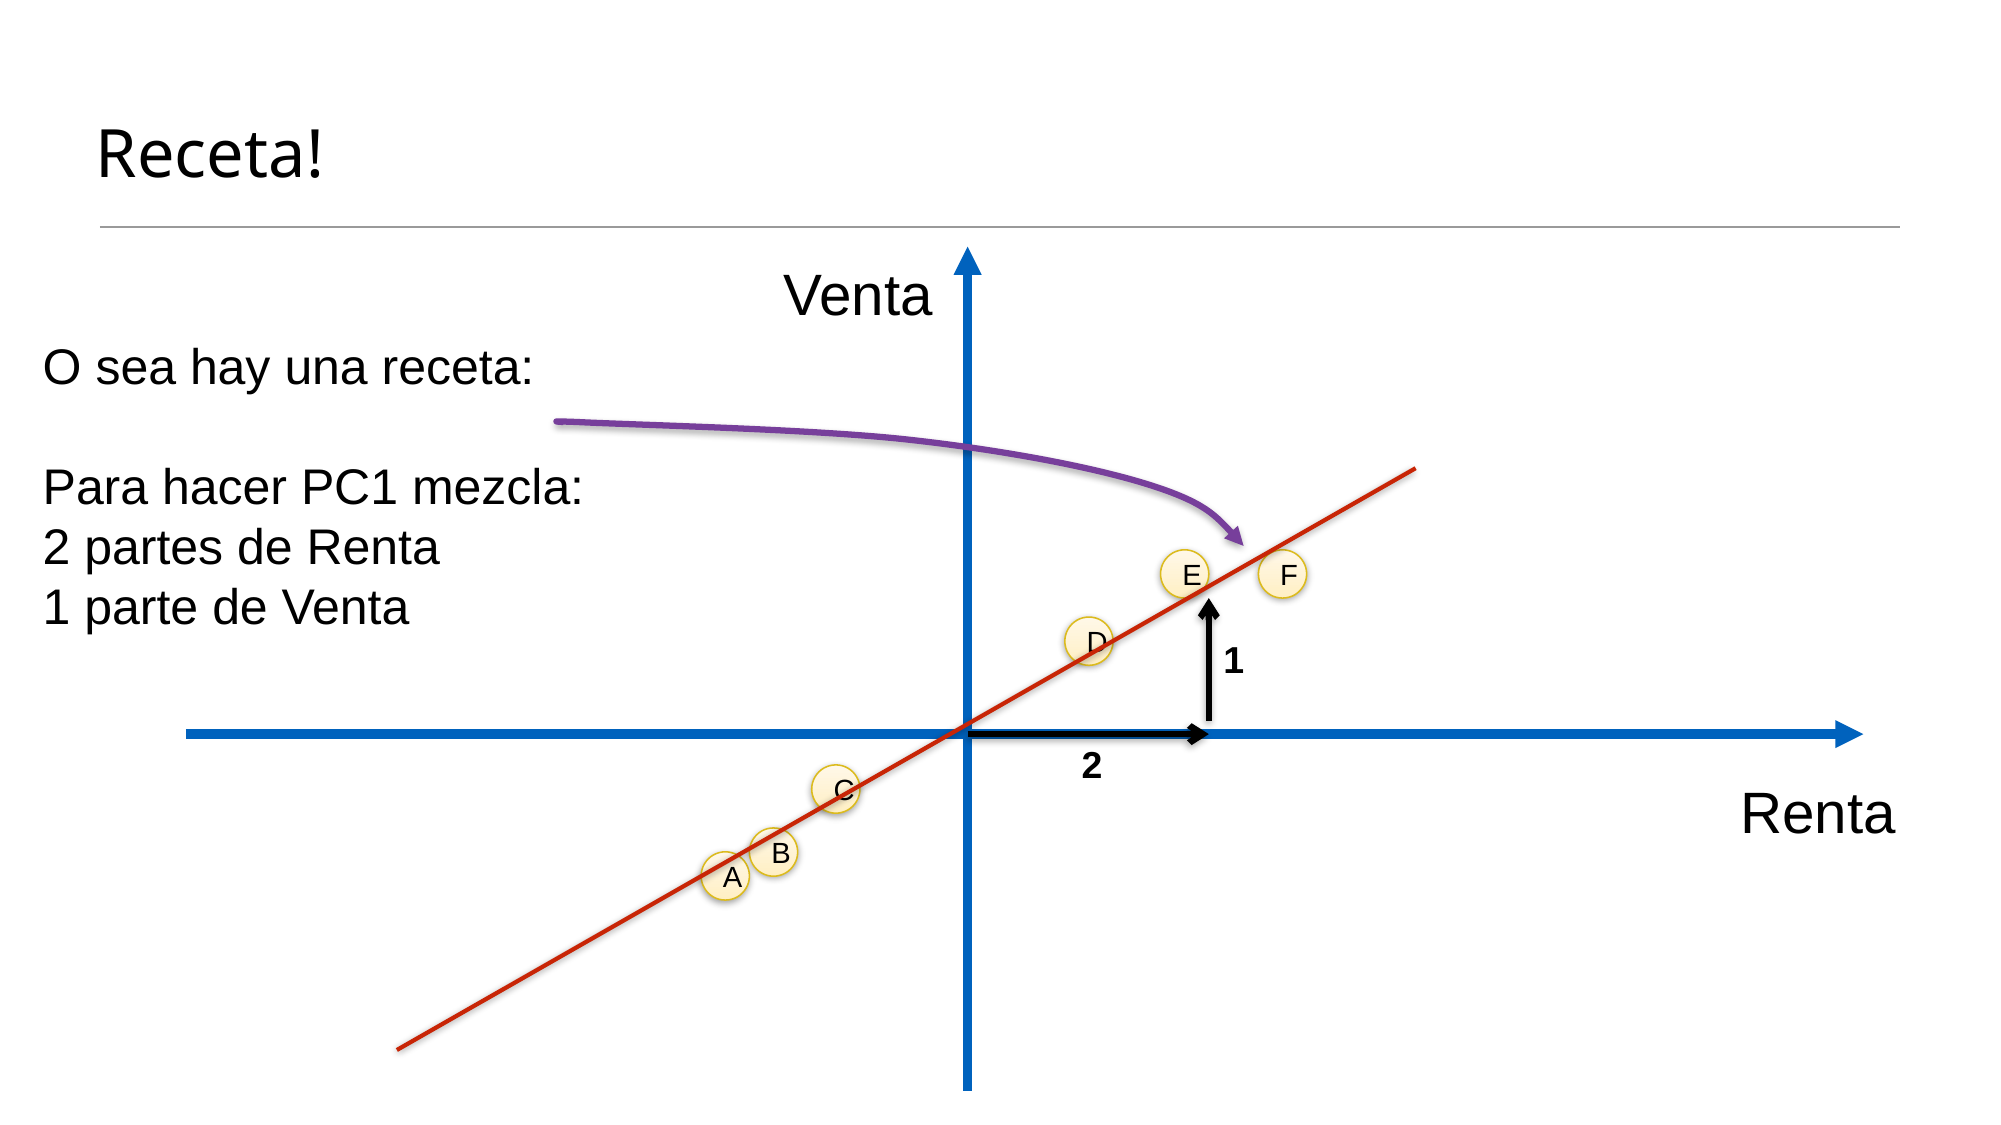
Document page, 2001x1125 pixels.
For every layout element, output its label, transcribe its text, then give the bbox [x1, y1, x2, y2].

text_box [185, 246, 1913, 1091]
text_box O sea hay una receta: Para hacer PC1 mezcla: 2 partes de Renta 1 parte de Venta [27, 327, 181, 643]
title Receta! [87, 37, 1913, 199]
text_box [396, 467, 1416, 1051]
